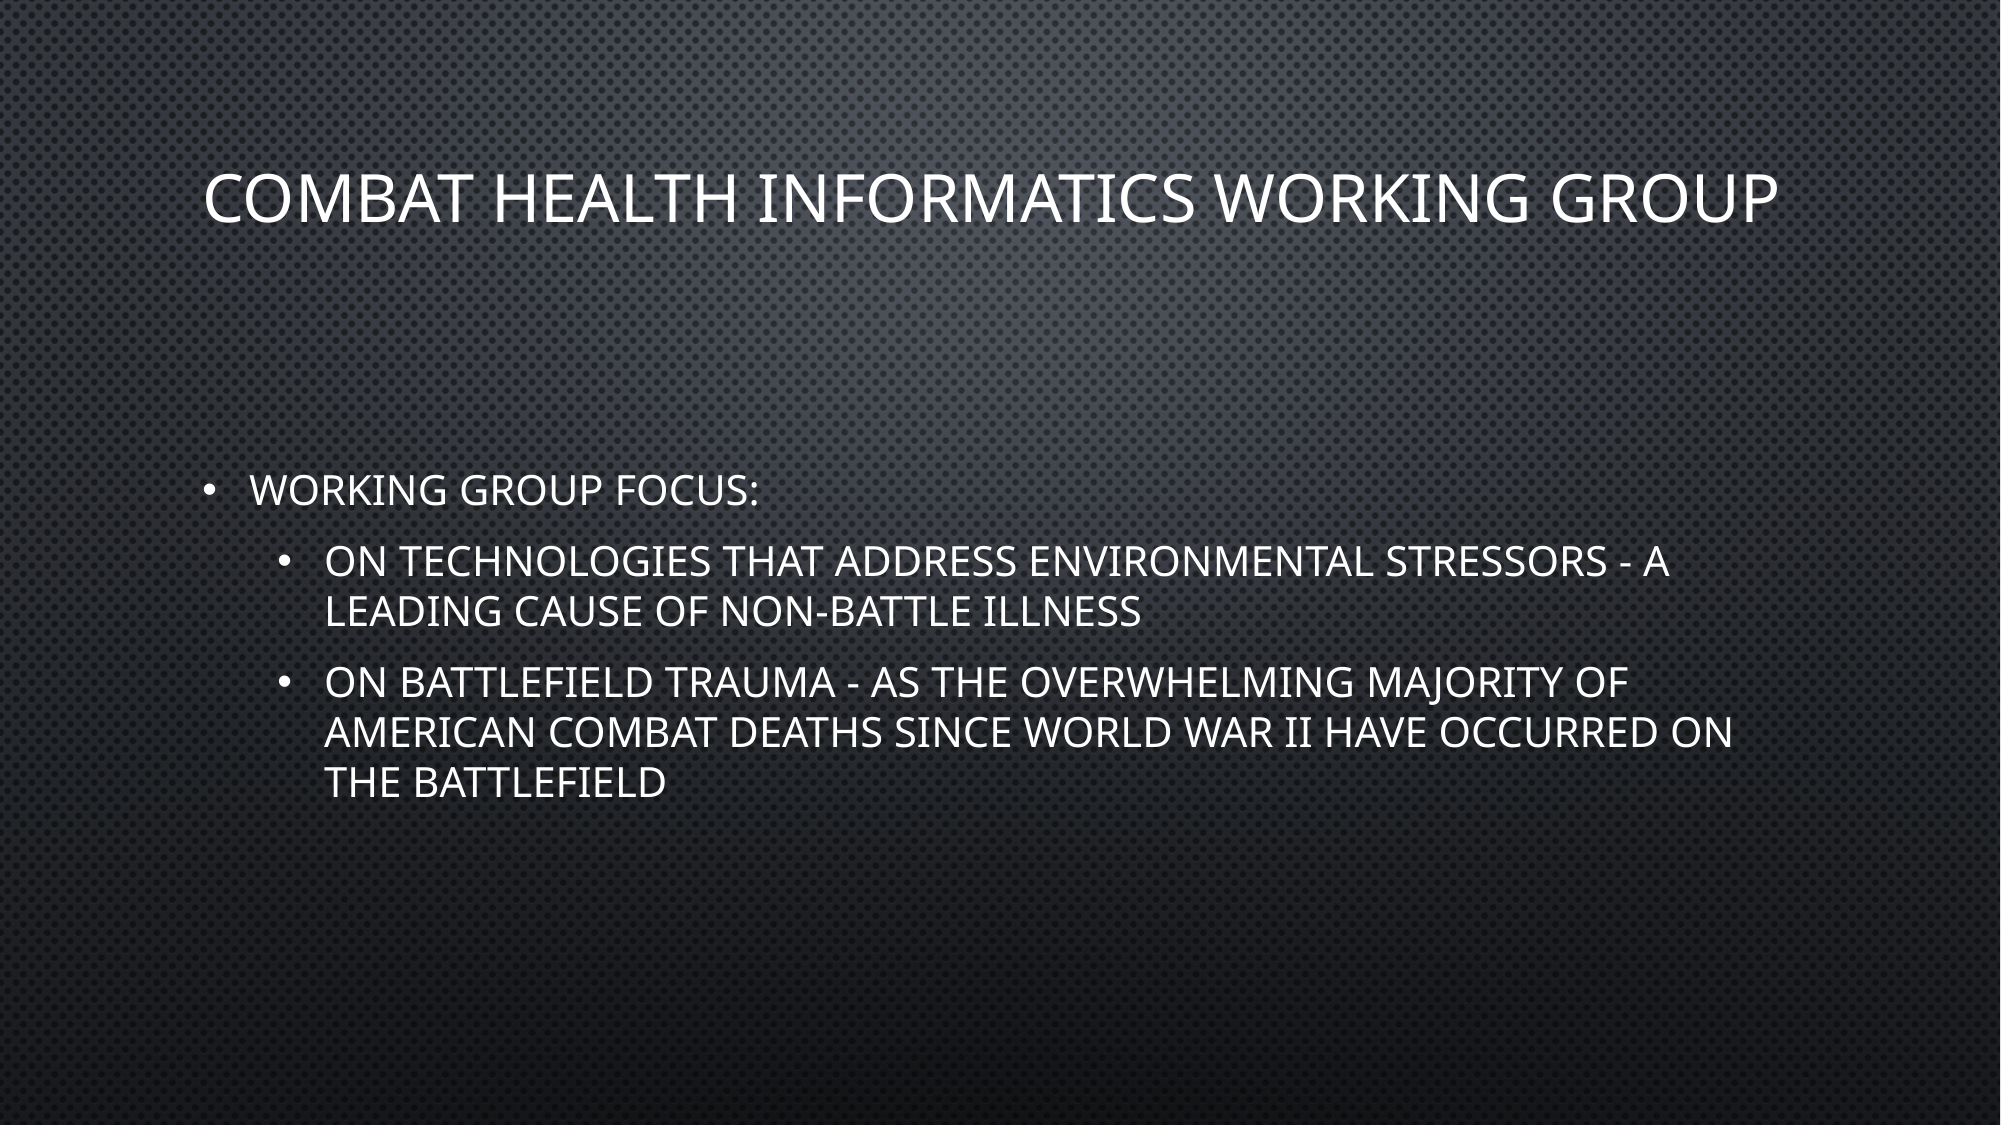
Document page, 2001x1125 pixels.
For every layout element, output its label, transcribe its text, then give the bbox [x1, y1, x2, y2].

list Working Group Focus: On technologies that address environmental stressors - a leading cause of non-battle illness On battlefield trauma - as the overwhelming majority of American combat deaths since World War II have occurred on the battlefield [187, 320, 1813, 950]
title Combat Health Informatics Working Group [187, 99, 1813, 292]
